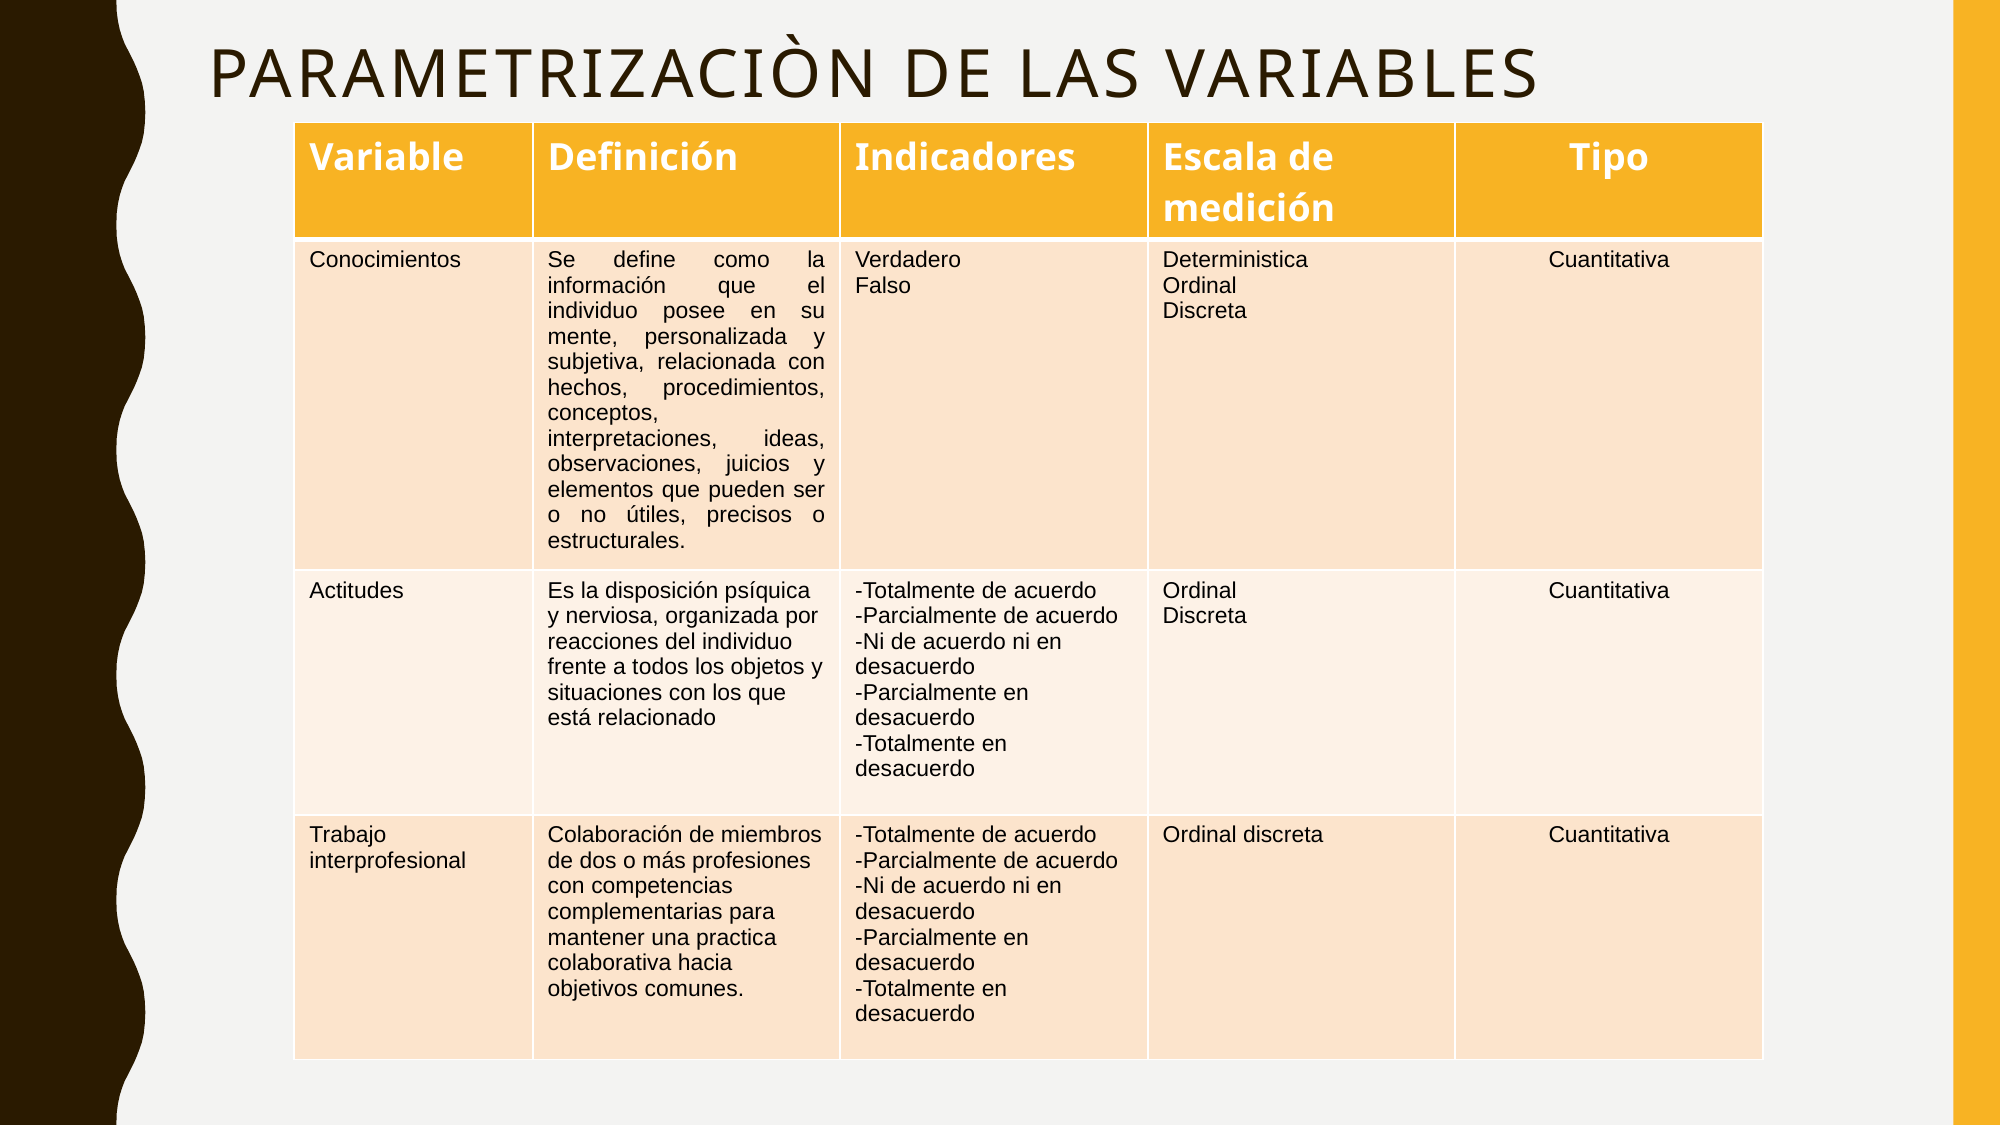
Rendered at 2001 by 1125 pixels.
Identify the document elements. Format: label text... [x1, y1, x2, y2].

table_header Tipo [1456, 123, 1762, 237]
title PARAMETRIZACIÒN DE LAS VARIABLES [193, 32, 1864, 157]
table_cell -Totalmente de acuerdo -Parcialmente de acuerdo -Ni de acuerdo ni en desacuerdo -Parcialmente en desacuerdo -Totalmente en desacuerdo [841, 816, 1147, 1059]
table_cell Ordinal discreta [1149, 816, 1454, 1059]
table_cell Se define como la información que el individuo posee en su mente, personalizada y subjetiva, relacionada con hechos, procedimientos, conceptos, interpretaciones, ideas, observaciones, juicios y elementos que pueden ser o no útiles, precisos o estructurales. [534, 242, 839, 569]
table_cell Cuantitativa [1456, 242, 1762, 569]
table_cell Es la disposición psíquica y nerviosa, organizada por reacciones del individuo frente a todos los objetos y situaciones con los que está relacionado [534, 571, 839, 814]
table_cell Actitudes [295, 571, 532, 814]
table_header Escala de medición [1149, 123, 1454, 237]
table_cell Trabajo interprofesional [295, 816, 532, 1059]
table_cell Deterministica Ordinal Discreta [1149, 242, 1454, 569]
table_header Indicadores [841, 123, 1147, 237]
table_cell Ordinal Discreta [1149, 571, 1454, 814]
table_cell Colaboración de miembros de dos o más profesiones con competencias complementarias para mantener una practica colaborativa hacia objetivos comunes. [534, 816, 839, 1059]
table_cell -Totalmente de acuerdo -Parcialmente de acuerdo -Ni de acuerdo ni en desacuerdo -Parcialmente en desacuerdo -Totalmente en desacuerdo [841, 571, 1147, 814]
table_header Definición [534, 123, 839, 237]
table_cell Cuantitativa [1456, 816, 1762, 1059]
table_cell Cuantitativa [1456, 571, 1762, 814]
table_header Variable [295, 123, 532, 237]
table_cell Verdadero Falso [841, 242, 1147, 569]
table_cell Conocimientos [295, 242, 532, 569]
